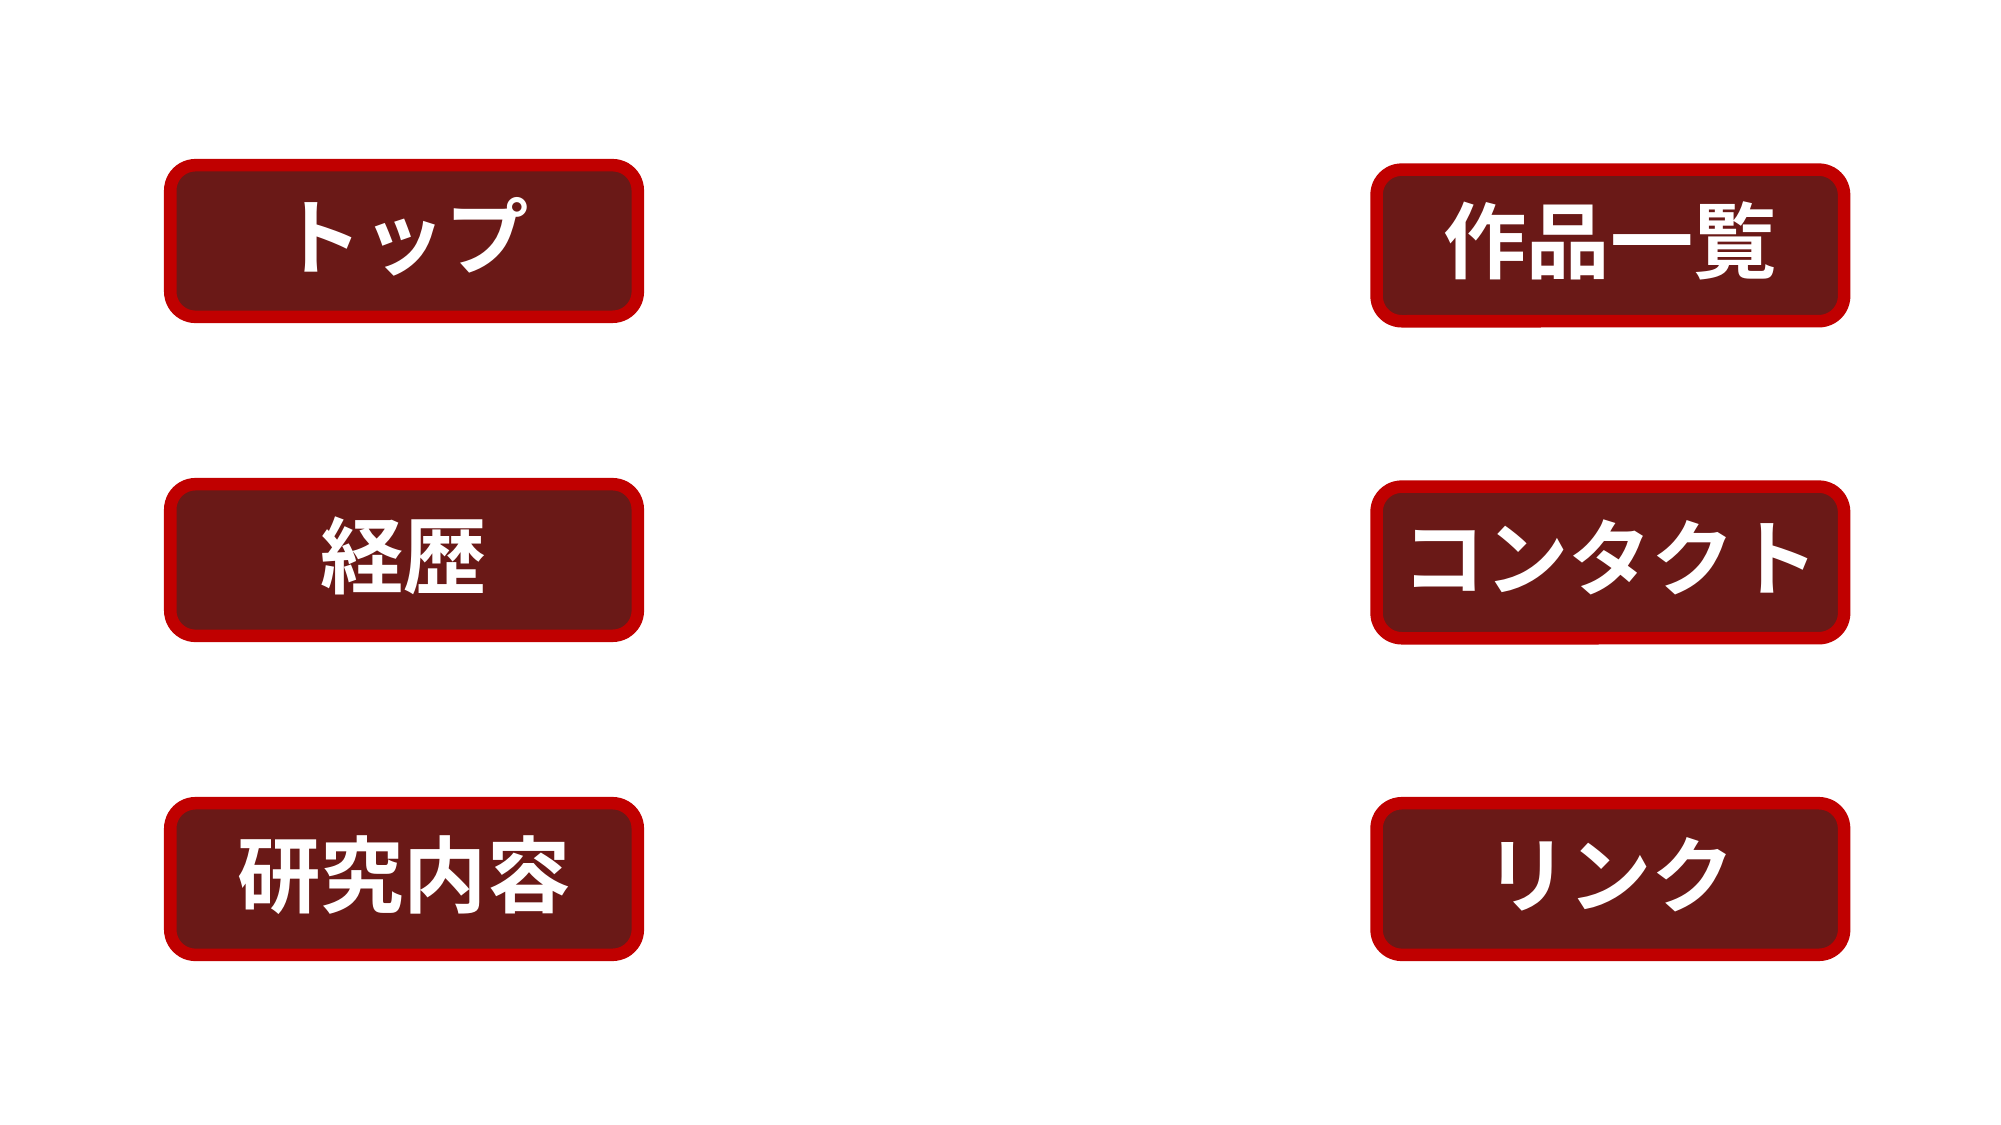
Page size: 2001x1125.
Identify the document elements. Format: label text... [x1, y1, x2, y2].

text_box 経歴 [168, 482, 640, 638]
text_box トップ [168, 163, 640, 319]
text_box リンク [1375, 801, 1846, 957]
text_box 作品一覧 [1375, 168, 1846, 323]
text_box コンタクト [1375, 485, 1846, 640]
text_box 研究内容 [168, 801, 640, 957]
